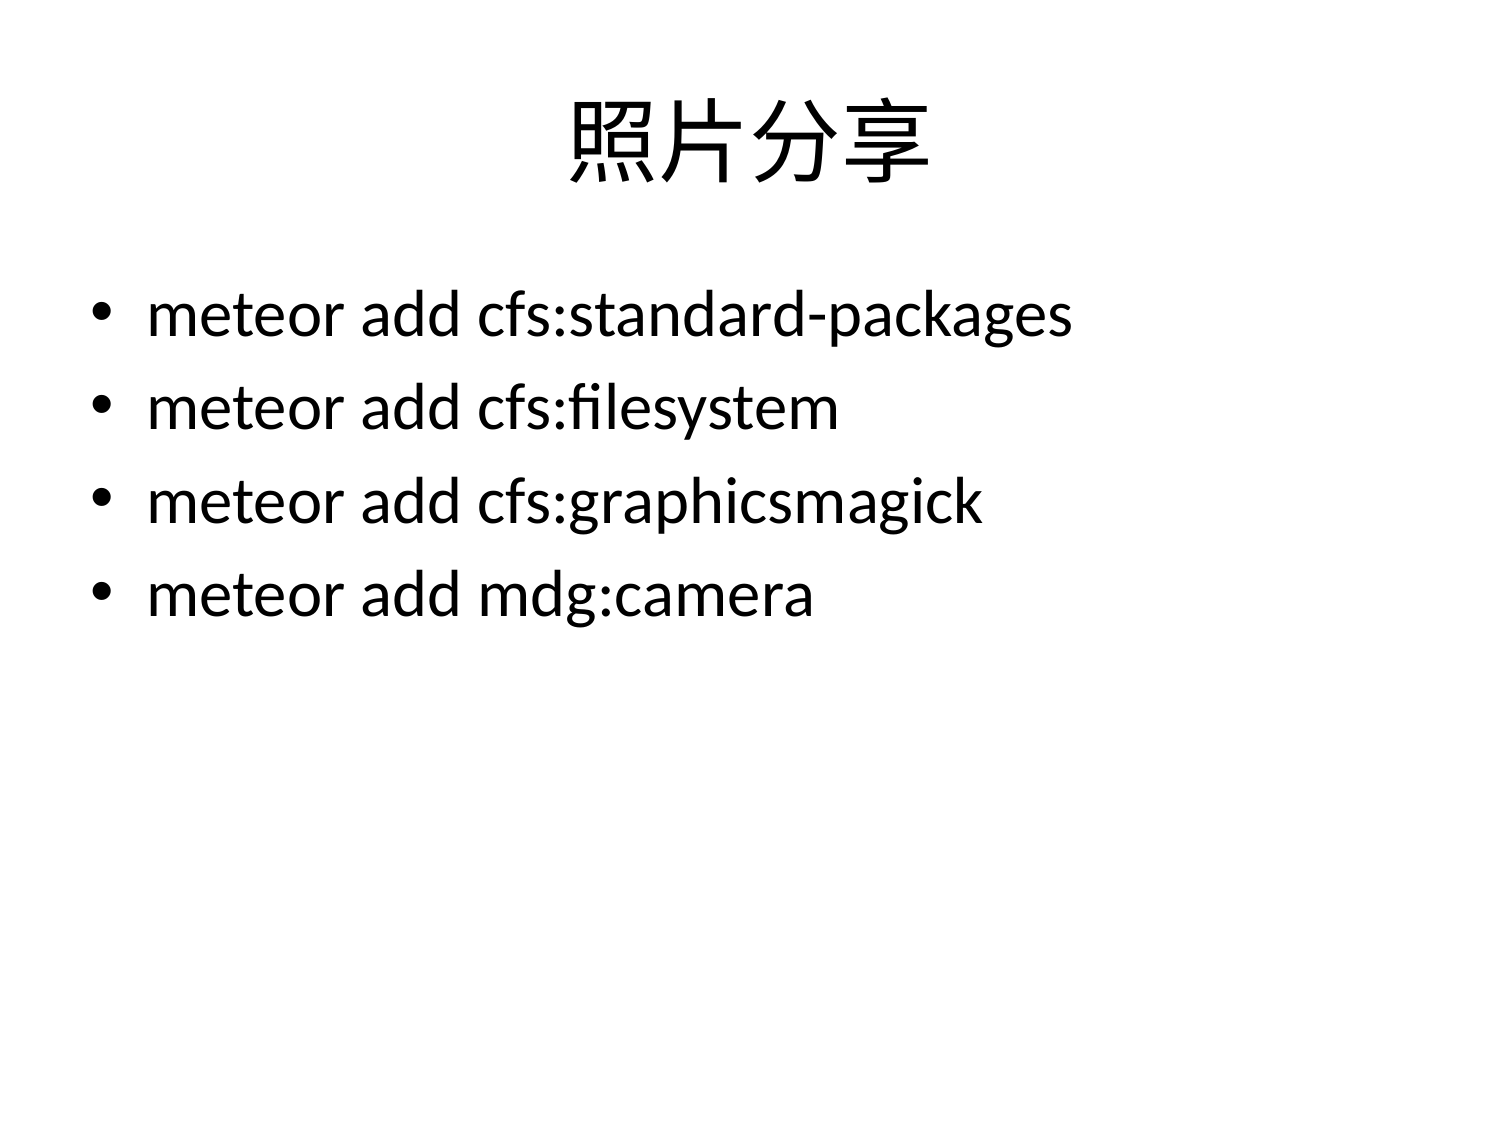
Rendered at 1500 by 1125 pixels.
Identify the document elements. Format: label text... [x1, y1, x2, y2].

list meteor add cfs:standard-packages meteor add cfs:filesystem meteor add cfs:graphicsmagick meteor add mdg:camera [75, 262, 1425, 1005]
title 照片分享 [75, 45, 1425, 233]
